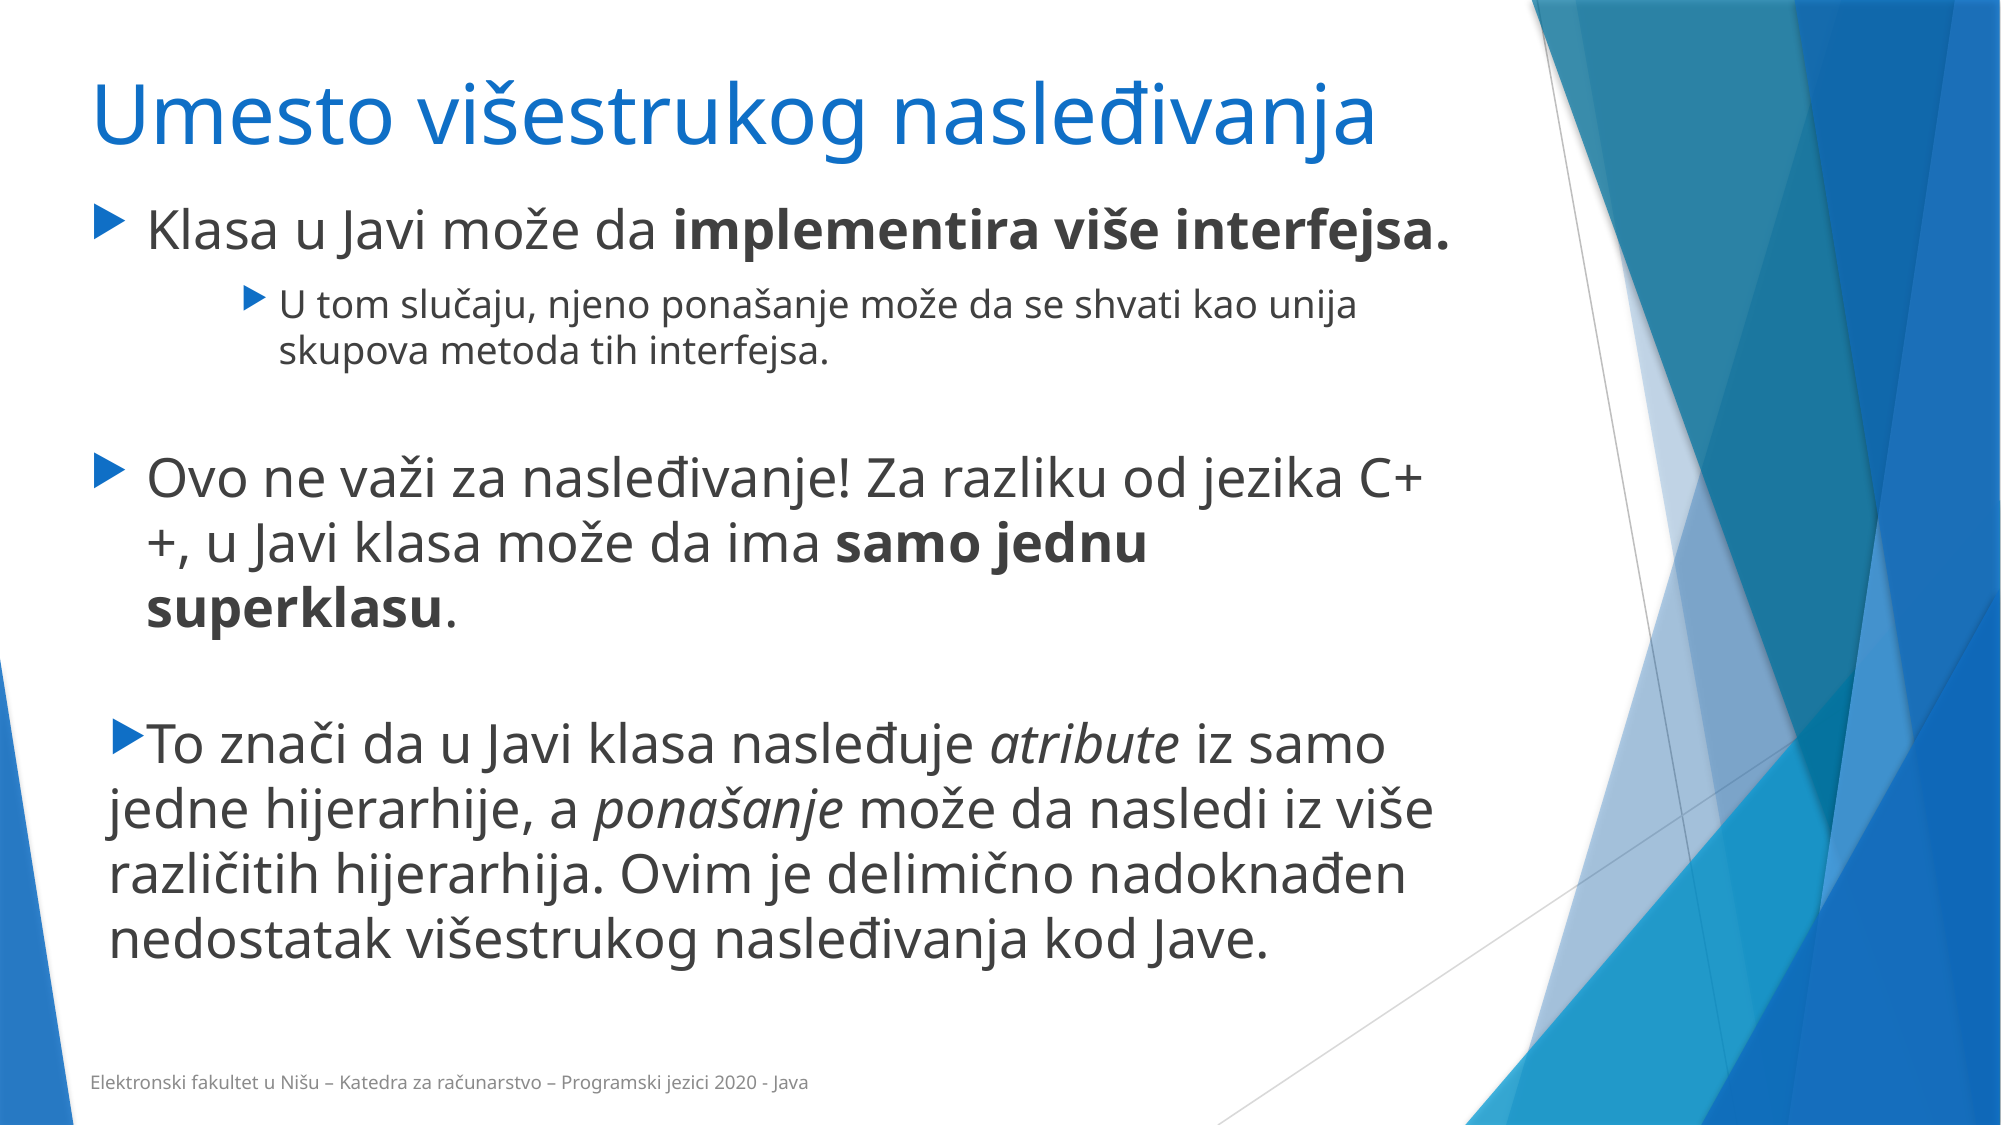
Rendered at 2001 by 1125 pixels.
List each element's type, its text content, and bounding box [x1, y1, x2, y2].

footer Elektronski fakultet u Nišu – Katedra za računarstvo – Programski jezici 2020 - Java [75, 1053, 1145, 1114]
title Umesto višestrukog nasleđivanja [75, 54, 1522, 161]
list Klasa u Javi može da implementira više interfejsa. U tom slučaju, njeno ponašanje može da se shvati kao unija skupova metoda tih interfejsa. Ovo ne važi za nasleđivanje! Za razliku od jezika C++, u Javi klasa može da ima samo jednu superklasu. To znači da u Javi klasa nasleđuje atribute iz samo jedne hijerarhije, a ponašanje može da nasledi iz više različitih hijerarhija. Ovim je delimično nadoknađen nedostatak višestrukog nasleđivanja kod Jave. [75, 187, 1482, 1054]
